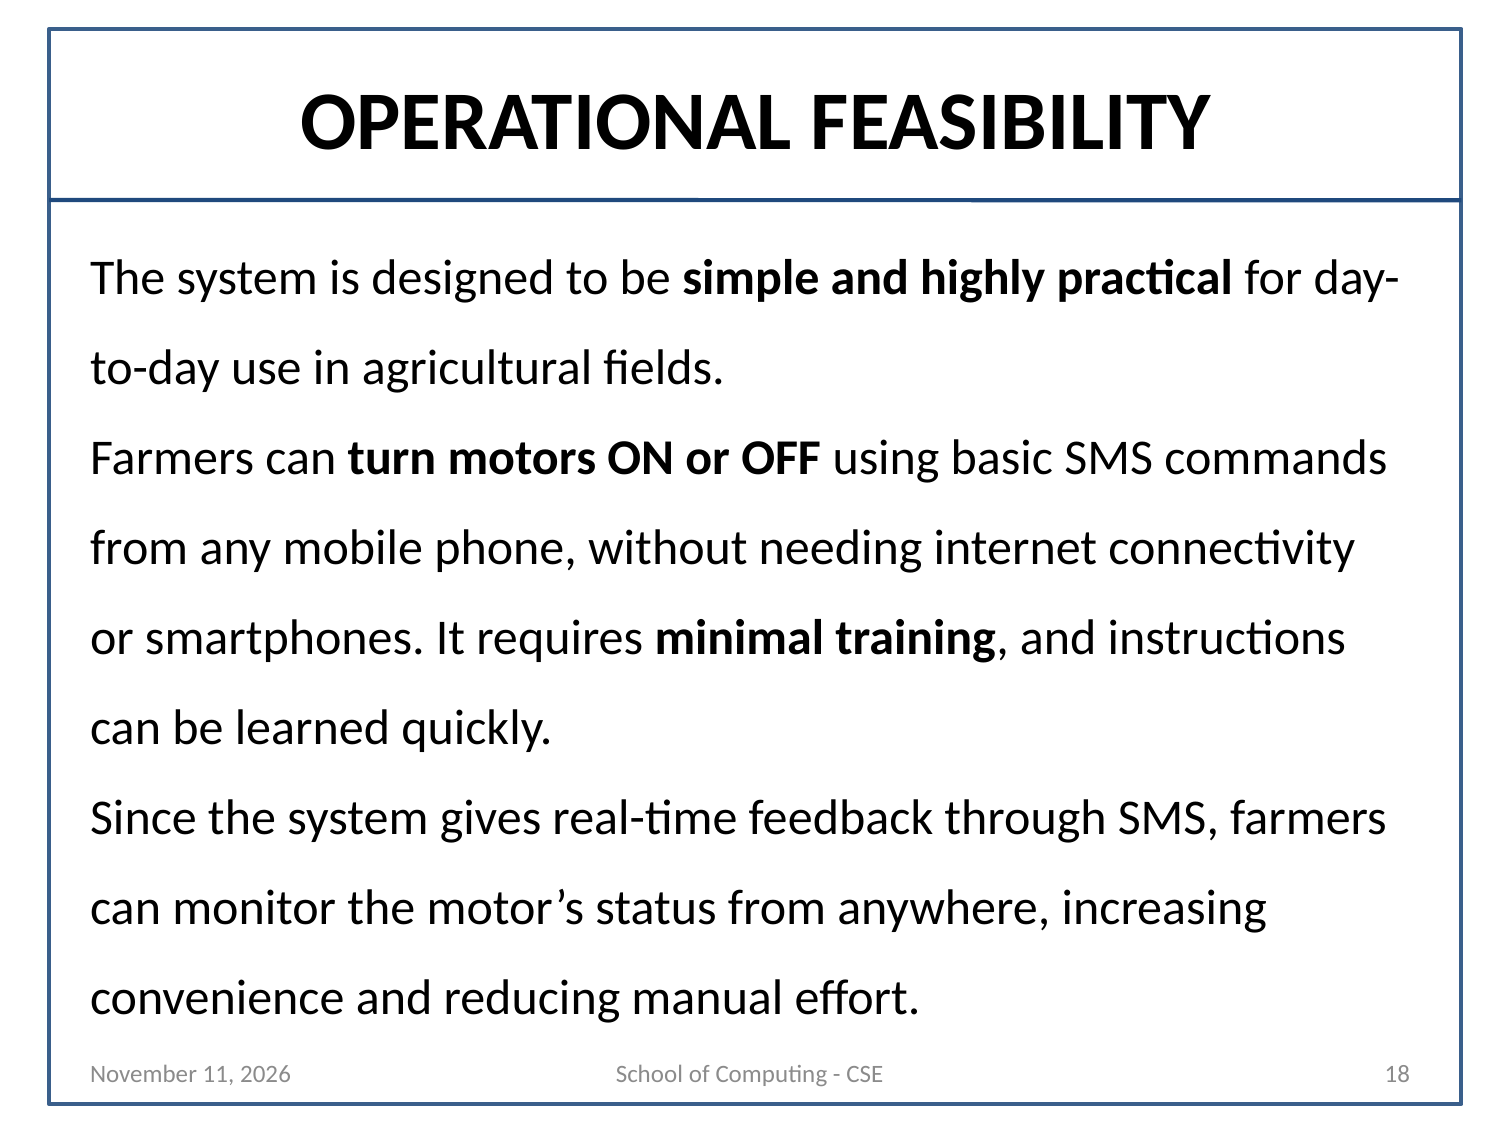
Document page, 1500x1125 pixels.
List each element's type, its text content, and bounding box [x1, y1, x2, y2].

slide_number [75, 1042, 425, 1103]
list [75, 950, 1425, 1025]
footer School of Computing - CSE [512, 1042, 988, 1103]
title OPERATIONAL FEASIBILITY [81, 62, 1432, 170]
slide_number 18 [1074, 1042, 1425, 1103]
text_box The system is designed to be simple and highly practical for day-to-day use in agricultural fields. Farmers can turn motors ON or OFF using basic SMS commands from any mobile phone, without needing internet connectivity or smartphones. It requires minimal training, and instructions can be learned quickly. Since the system gives real-time feedback through SMS, farmers can monitor the motor’s status from anywhere, increasing convenience and reducing manual effort. [74, 207, 1425, 950]
list [75, 200, 1425, 207]
